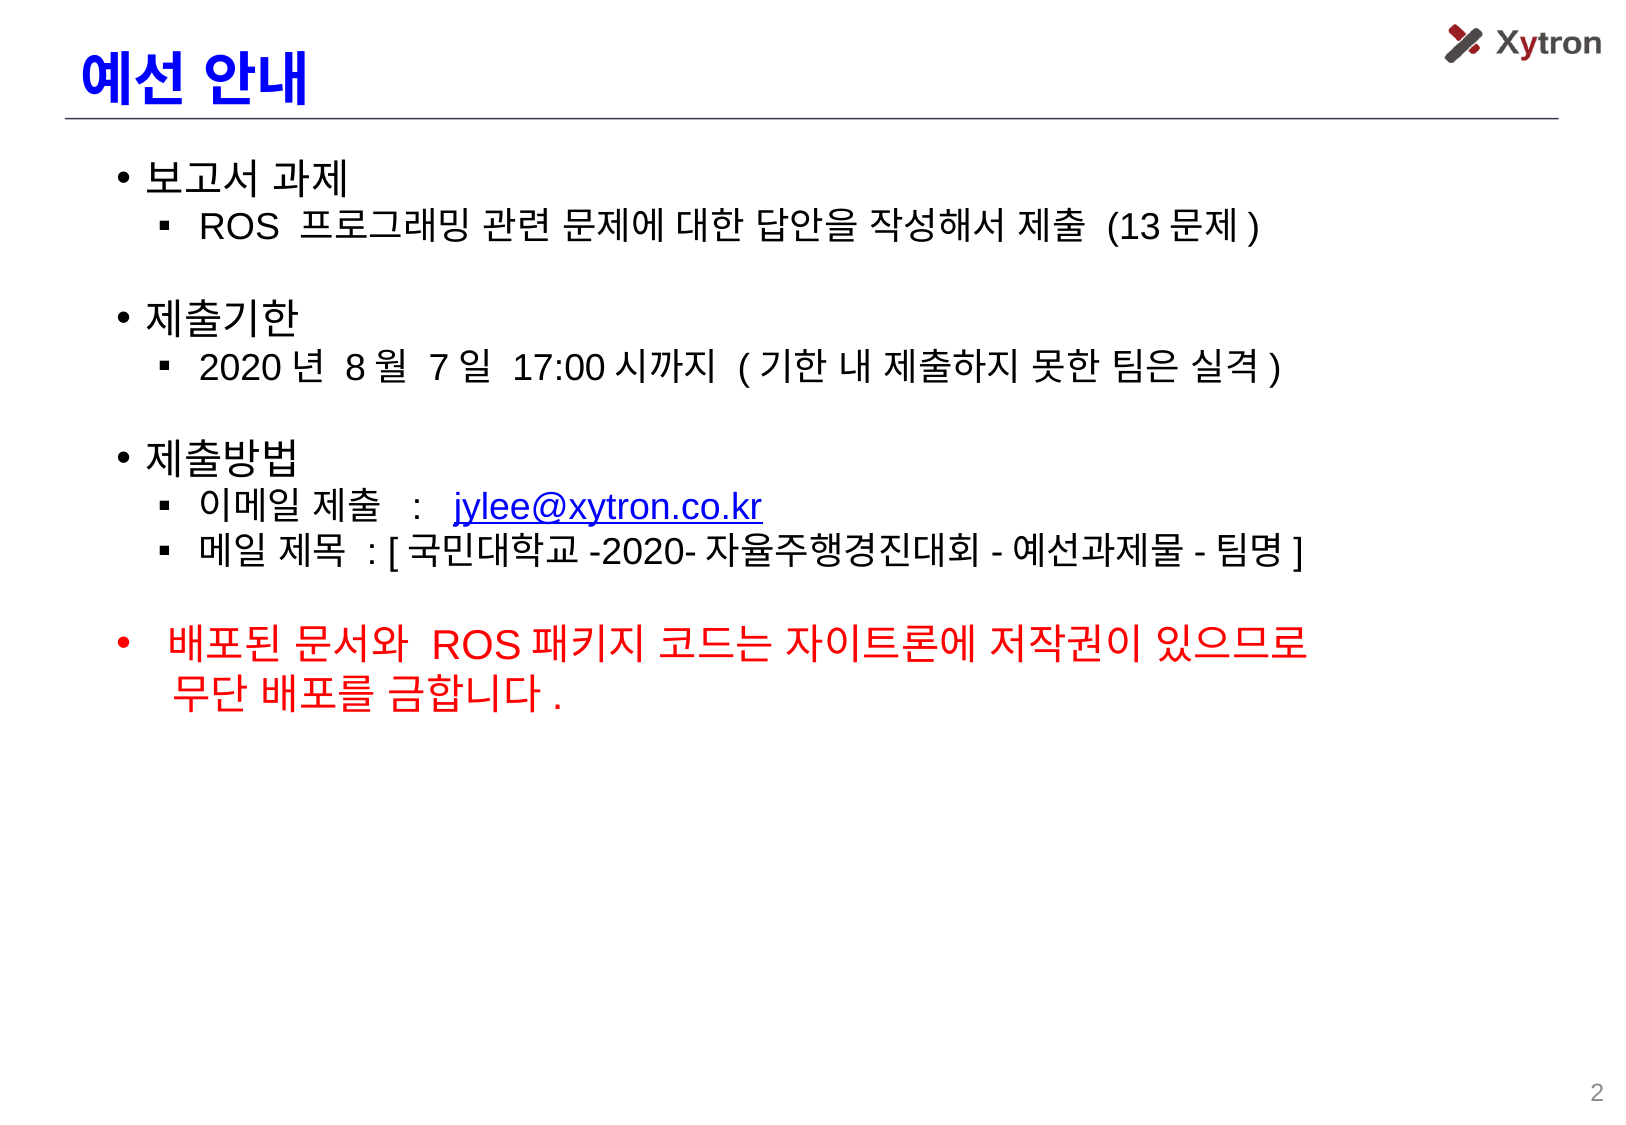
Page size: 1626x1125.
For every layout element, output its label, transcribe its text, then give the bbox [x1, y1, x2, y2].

text_box 2 [1240, 1061, 1620, 1122]
text_box 보고서 과제 ROS 프로그래밍 관련 문제에 대한 답안을 작성해서 제출 (13문제) 제출기한 2020년 8월 7일 17:00시까지 (기한 내 제출하지 못한 팀은 실격) 제출방법 이메일 제출 : jylee@xytron.co.kr 메일 제목 : [국민대학교-2020-자율주행경진대회-예선과제물-팀명] 배포된 문서와 ROS패키지 코드는 자이트론에 저작권이 있으므로 무단 배포를 금합니다. [101, 145, 1558, 1062]
text_box 예선 안내 [65, 27, 1558, 128]
picture [1444, 24, 1601, 63]
